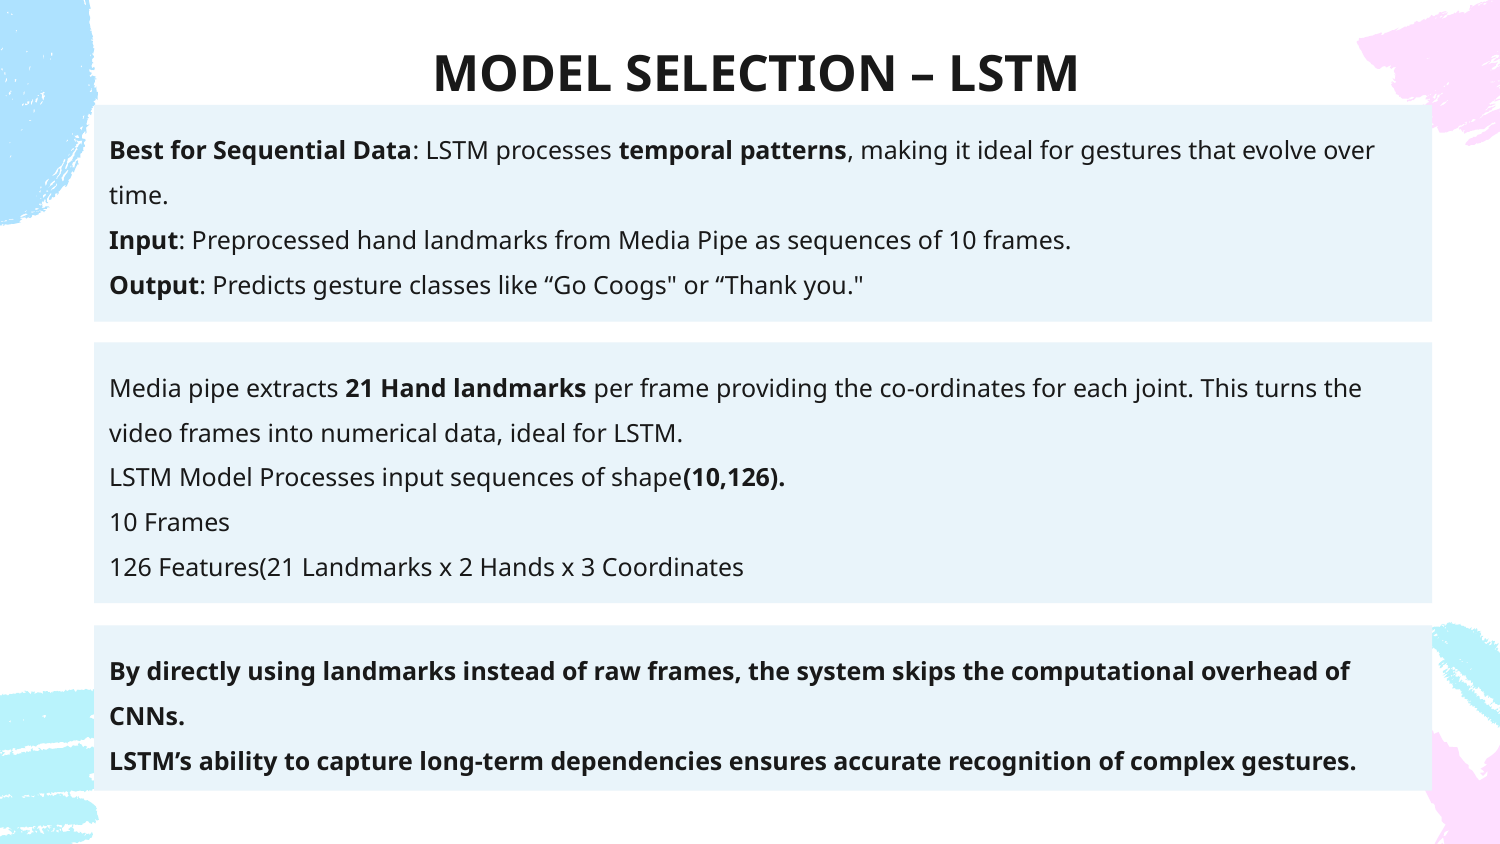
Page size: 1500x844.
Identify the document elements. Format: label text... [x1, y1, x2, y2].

text_box By directly using landmarks instead of raw frames, the system skips the computational overhead of CNNs. LSTM’s ability to capture long-term dependencies ensures accurate recognition of complex gestures. [94, 625, 1433, 791]
text_box Best for Sequential Data: LSTM processes temporal patterns, making it ideal for gestures that evolve over time. Input: Preprocessed hand landmarks from Media Pipe as sequences of 10 frames. Output: Predicts gesture classes like “Go Coogs" or “Thank you." [94, 104, 1433, 322]
text_box Media pipe extracts 21 Hand landmarks per frame providing the co-ordinates for each joint. This turns the video frames into numerical data, ideal for LSTM. LSTM Model Processes input sequences of shape(10,126). 10 Frames 126 Features(21 Landmarks x 2 Hands x 3 Coordinates [94, 342, 1433, 604]
title MODEL SELECTION – LSTM [131, 26, 1396, 104]
